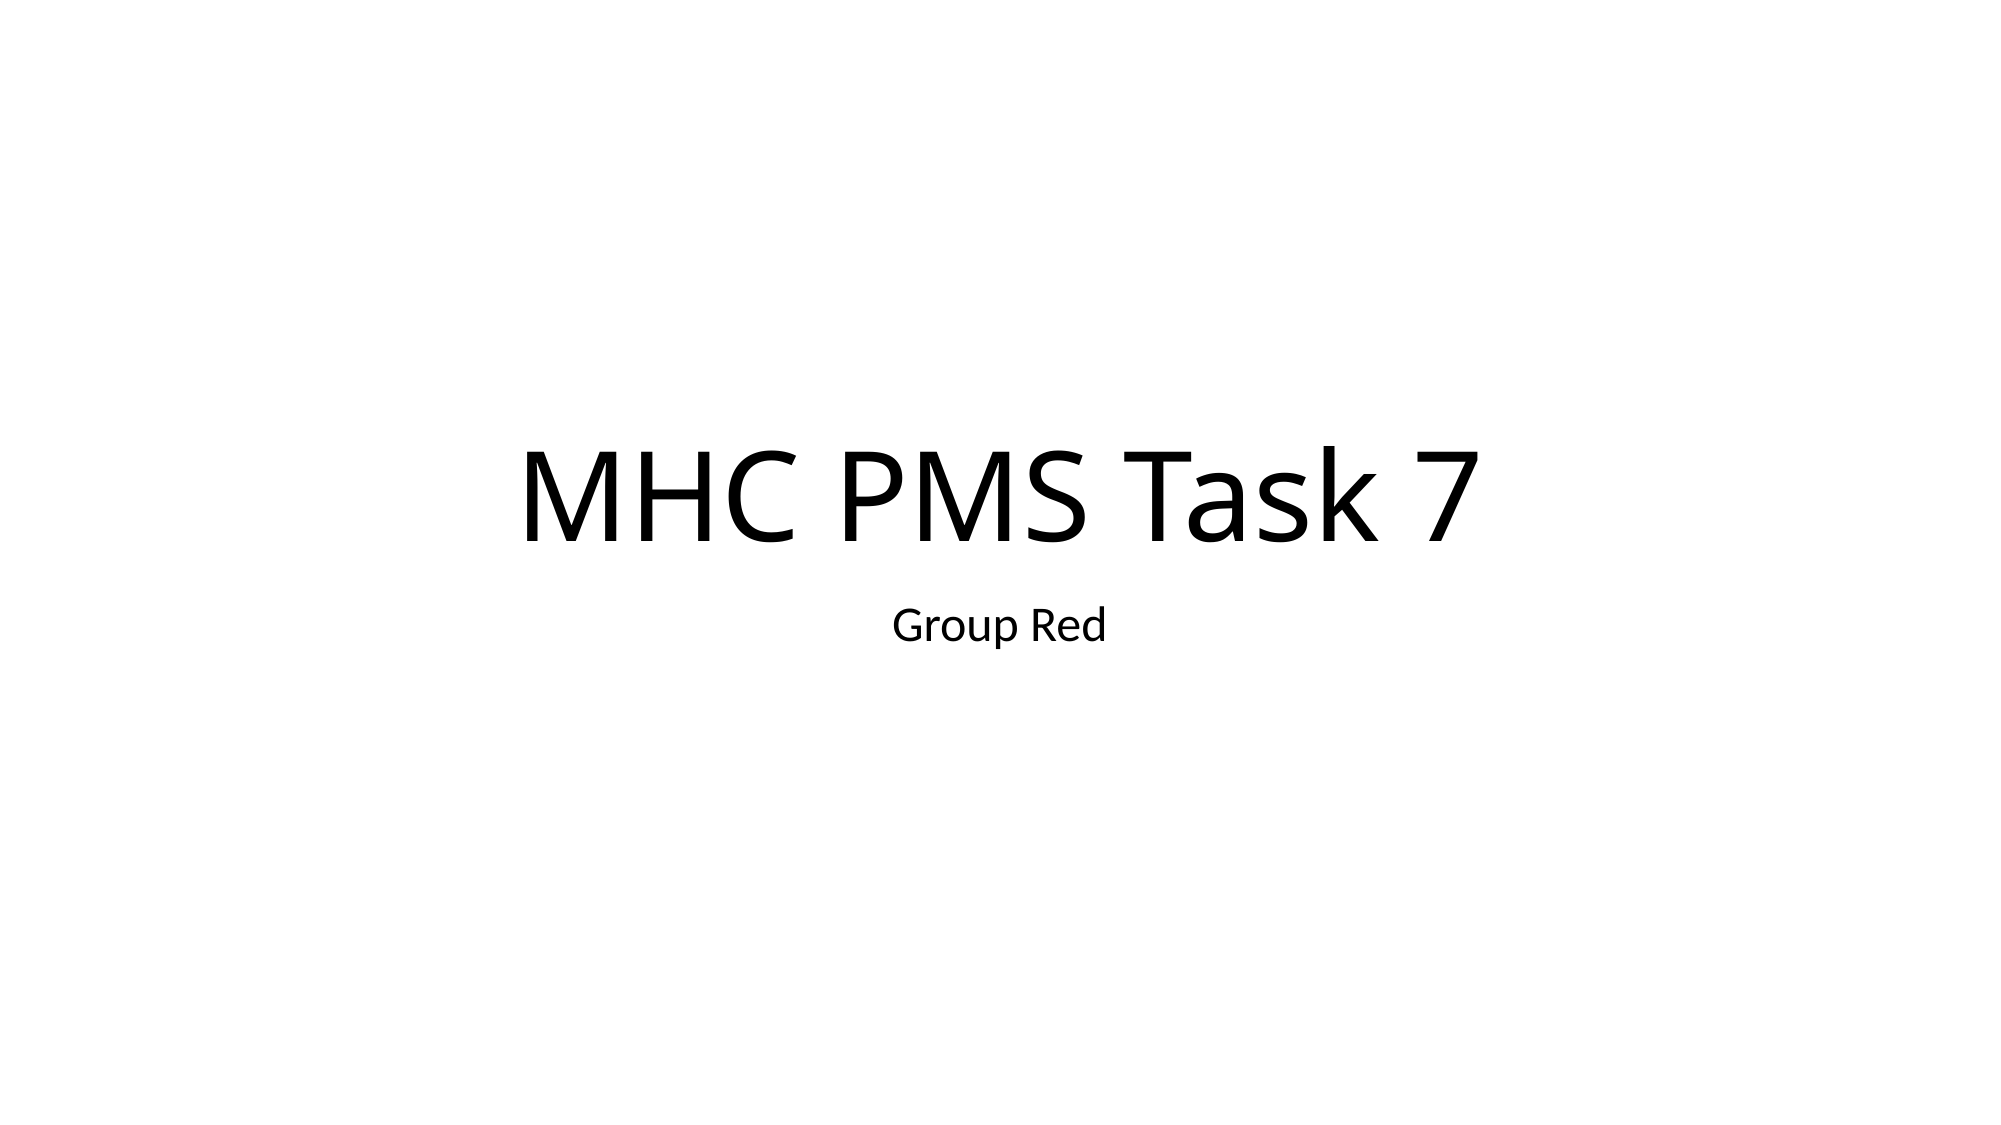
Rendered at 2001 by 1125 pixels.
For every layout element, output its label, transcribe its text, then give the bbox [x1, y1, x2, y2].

title MHC PMS Task 7 [249, 184, 1750, 576]
subtitle Group Red [249, 590, 1750, 863]
